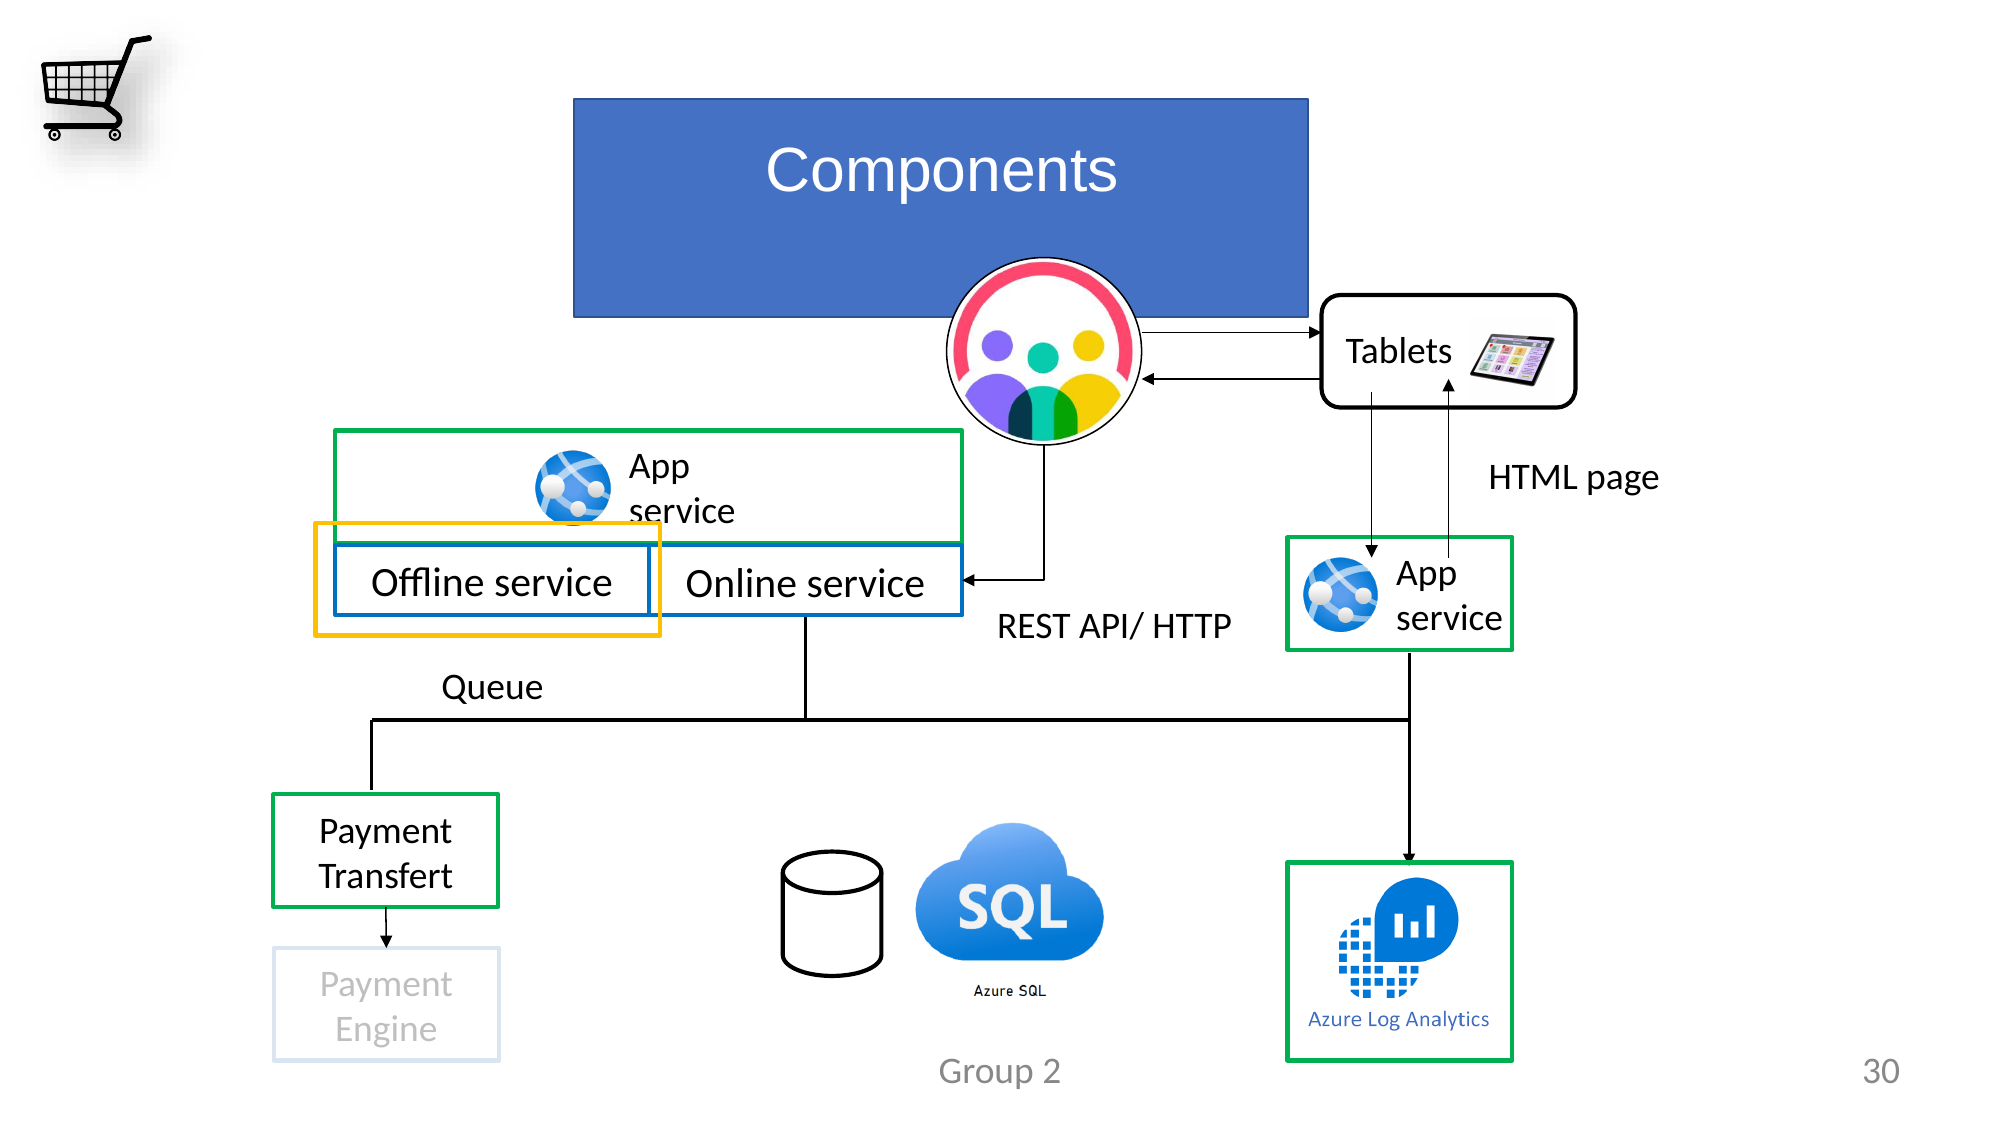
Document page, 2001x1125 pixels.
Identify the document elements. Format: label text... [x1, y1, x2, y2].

text_box Logging [1287, 862, 1513, 1061]
picture [1295, 877, 1502, 1045]
picture [899, 806, 1121, 1012]
title Components [573, 98, 1309, 318]
text_box HTML page [1473, 444, 1678, 505]
text_box Payment Engine [273, 948, 499, 1061]
footer Group 2 [680, 1046, 1320, 1125]
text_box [928, 478, 1078, 561]
text_box [782, 851, 882, 976]
text_box [1321, 294, 1576, 408]
text_box Queue [426, 654, 560, 715]
text_box Payment Transfert [273, 794, 499, 907]
text_box Online service [661, 543, 964, 617]
text_box [315, 523, 661, 636]
text_box App service [1381, 540, 1551, 646]
picture [946, 257, 1142, 446]
text_box REST API/ HTTP [982, 594, 1250, 654]
text_box [1287, 537, 1513, 650]
picture [1468, 316, 1557, 405]
picture [1301, 555, 1381, 635]
text_box App service [613, 433, 783, 539]
slide_number 30 [1440, 1046, 1900, 1125]
picture [533, 448, 613, 528]
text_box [15, 15, 202, 191]
text_box Tablets [1330, 318, 1464, 379]
text_box [335, 430, 963, 543]
